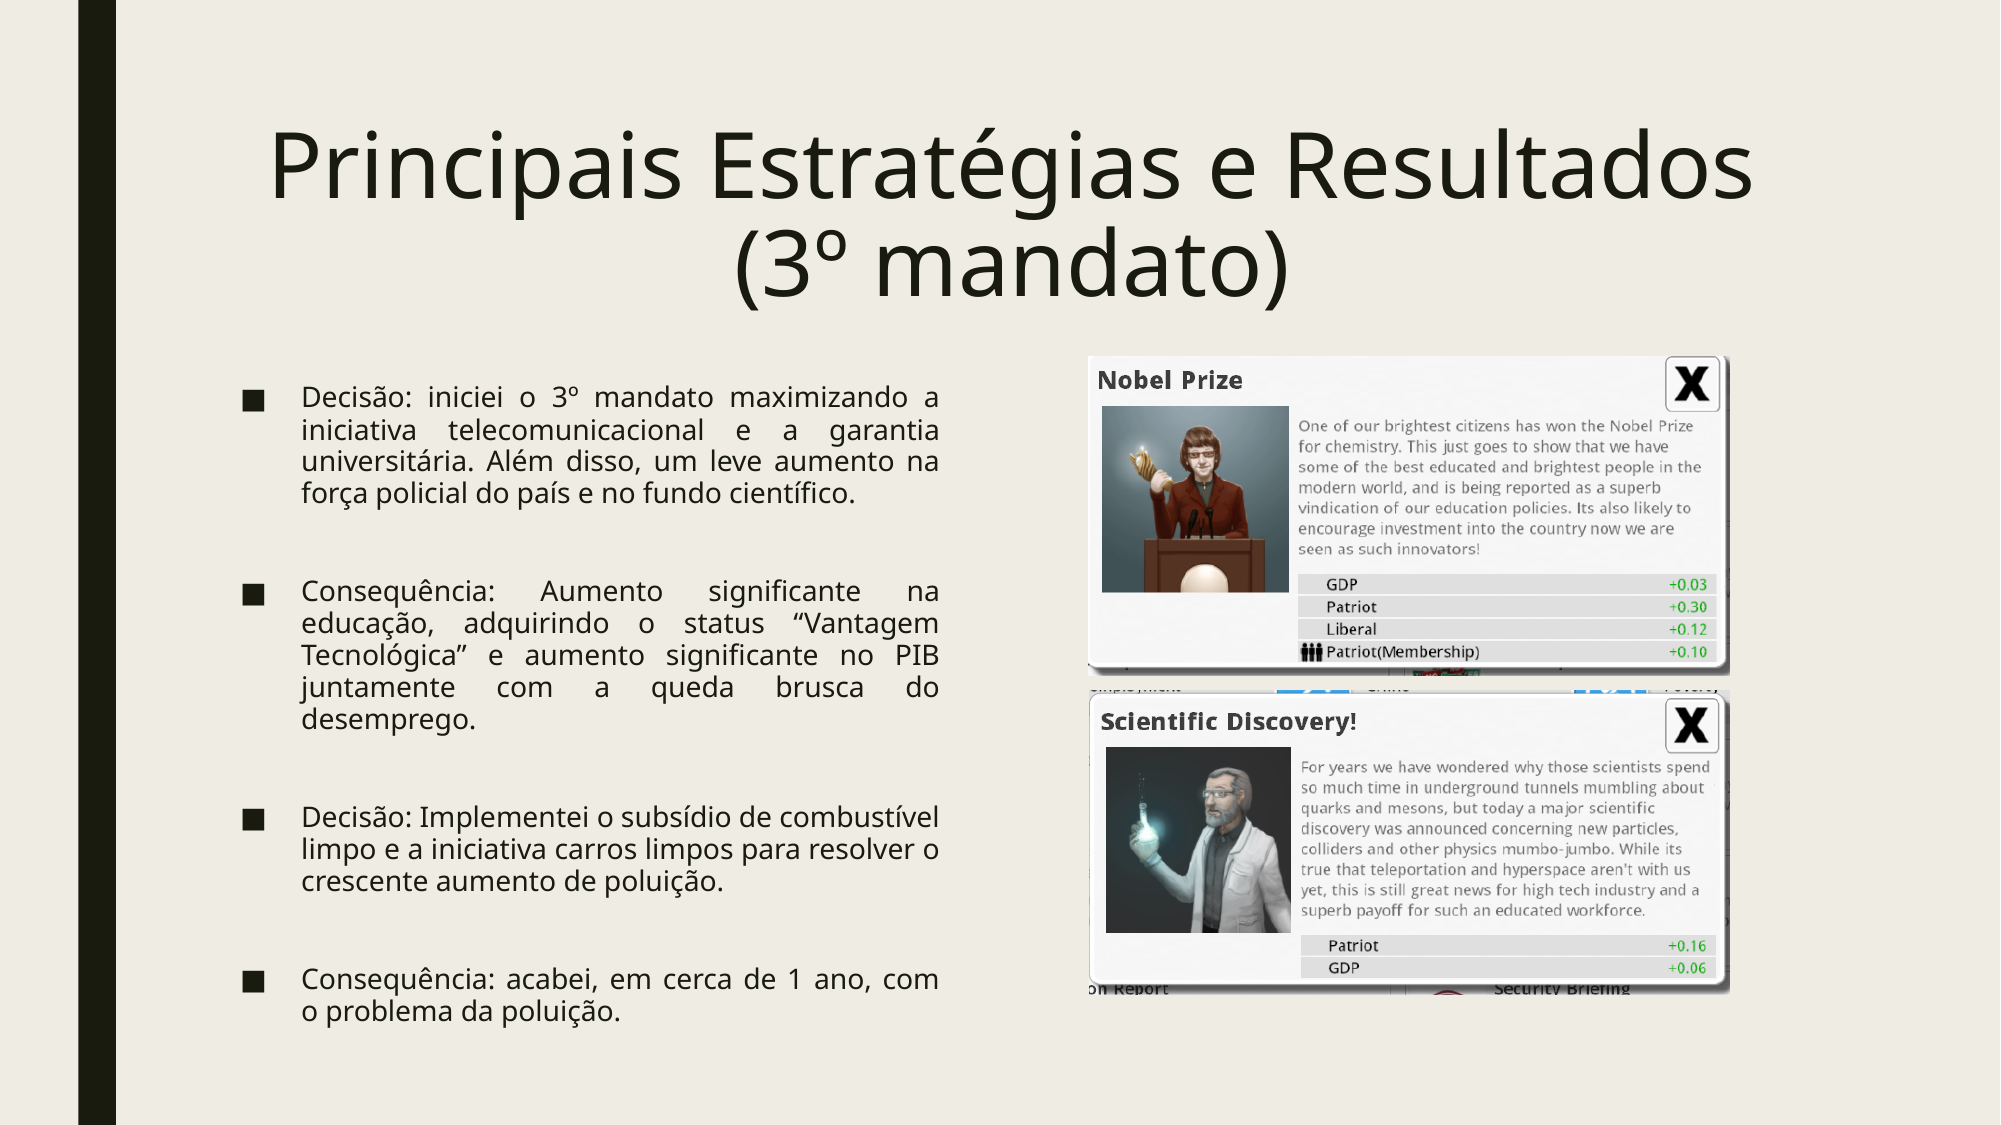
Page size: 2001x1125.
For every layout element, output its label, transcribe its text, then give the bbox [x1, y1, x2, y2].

picture [1089, 690, 1730, 995]
list Decisão: iniciei o 3º mandato maximizando a iniciativa telecomunicacional e a garantia universitária. Além disso, um leve aumento na força policial do país e no fundo científico. Consequência: Aumento significante na educação, adquirindo o status “Vantagem Tecnológica” e aumento significante no PIB juntamente com a queda brusca do desemprego. Decisão: Implementei o subsídio de combustível limpo e a iniciativa carros limpos para resolver o crescente aumento de poluição. Consequência: acabei, em cerca de 1 ano, com o problema da poluição. [225, 375, 955, 1055]
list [1088, 356, 1730, 676]
title Principais Estratégias e Resultados (3º mandato) [225, 112, 1800, 357]
